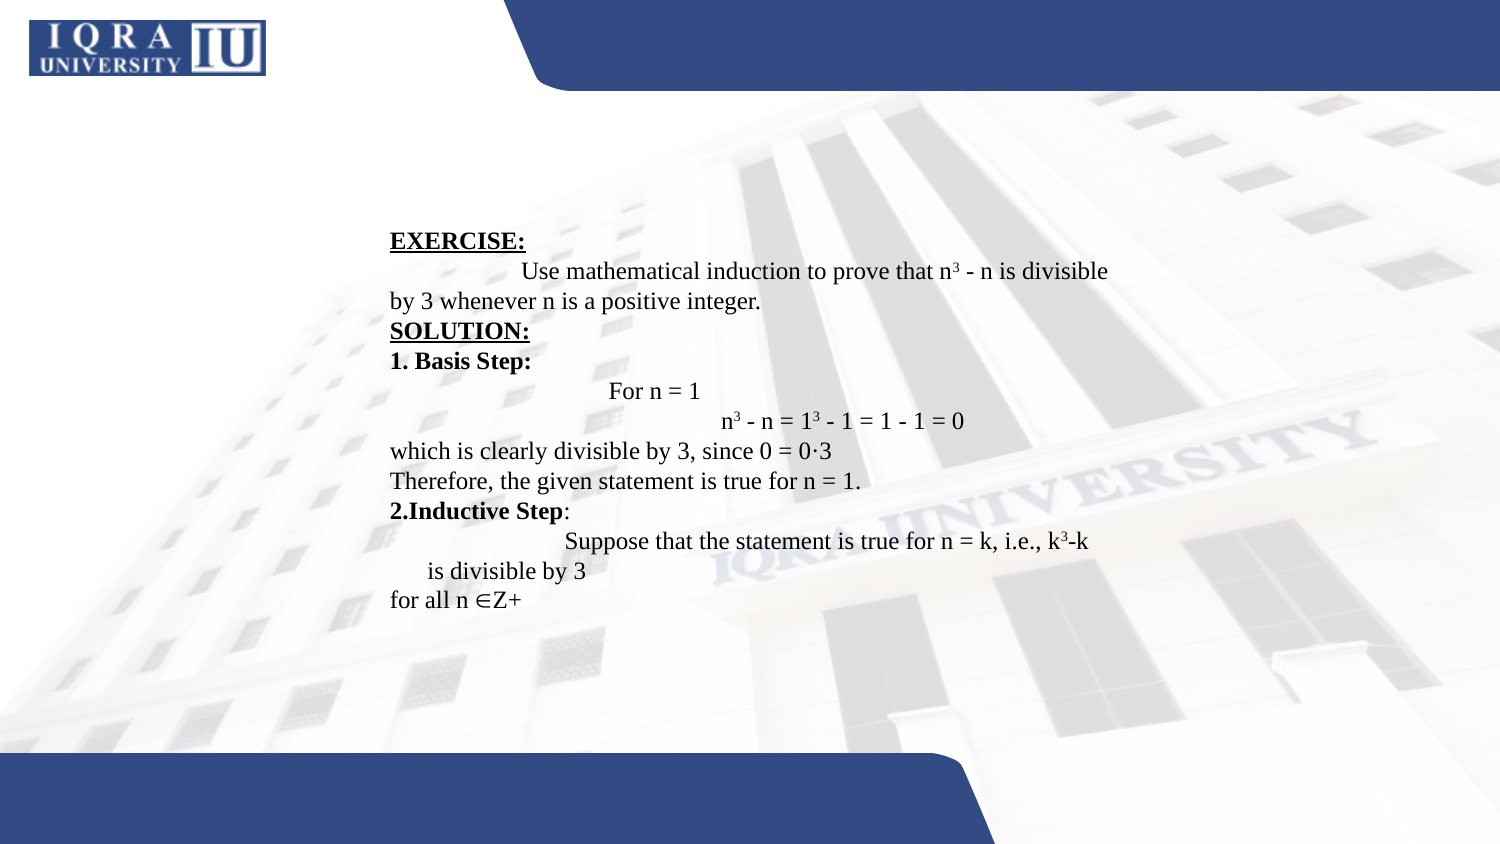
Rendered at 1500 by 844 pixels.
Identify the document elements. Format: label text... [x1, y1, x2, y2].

text_box [29, 20, 266, 76]
text_box EXERCISE: Use mathematical induction to prove that n3 - n is divisible by 3 whenever n is a positive integer. SOLUTION: 1. Basis Step: For n = 1 n3 - n = 13 - 1 = 1 - 1 = 0 which is clearly divisible by 3, since 0 = 0·3 Therefore, the given statement is true for n = 1. 2.Inductive Step: Suppose that the statement is true for n = k, i.e., k3-k is divisible by 3 for all n Z+ [374, 217, 1125, 622]
